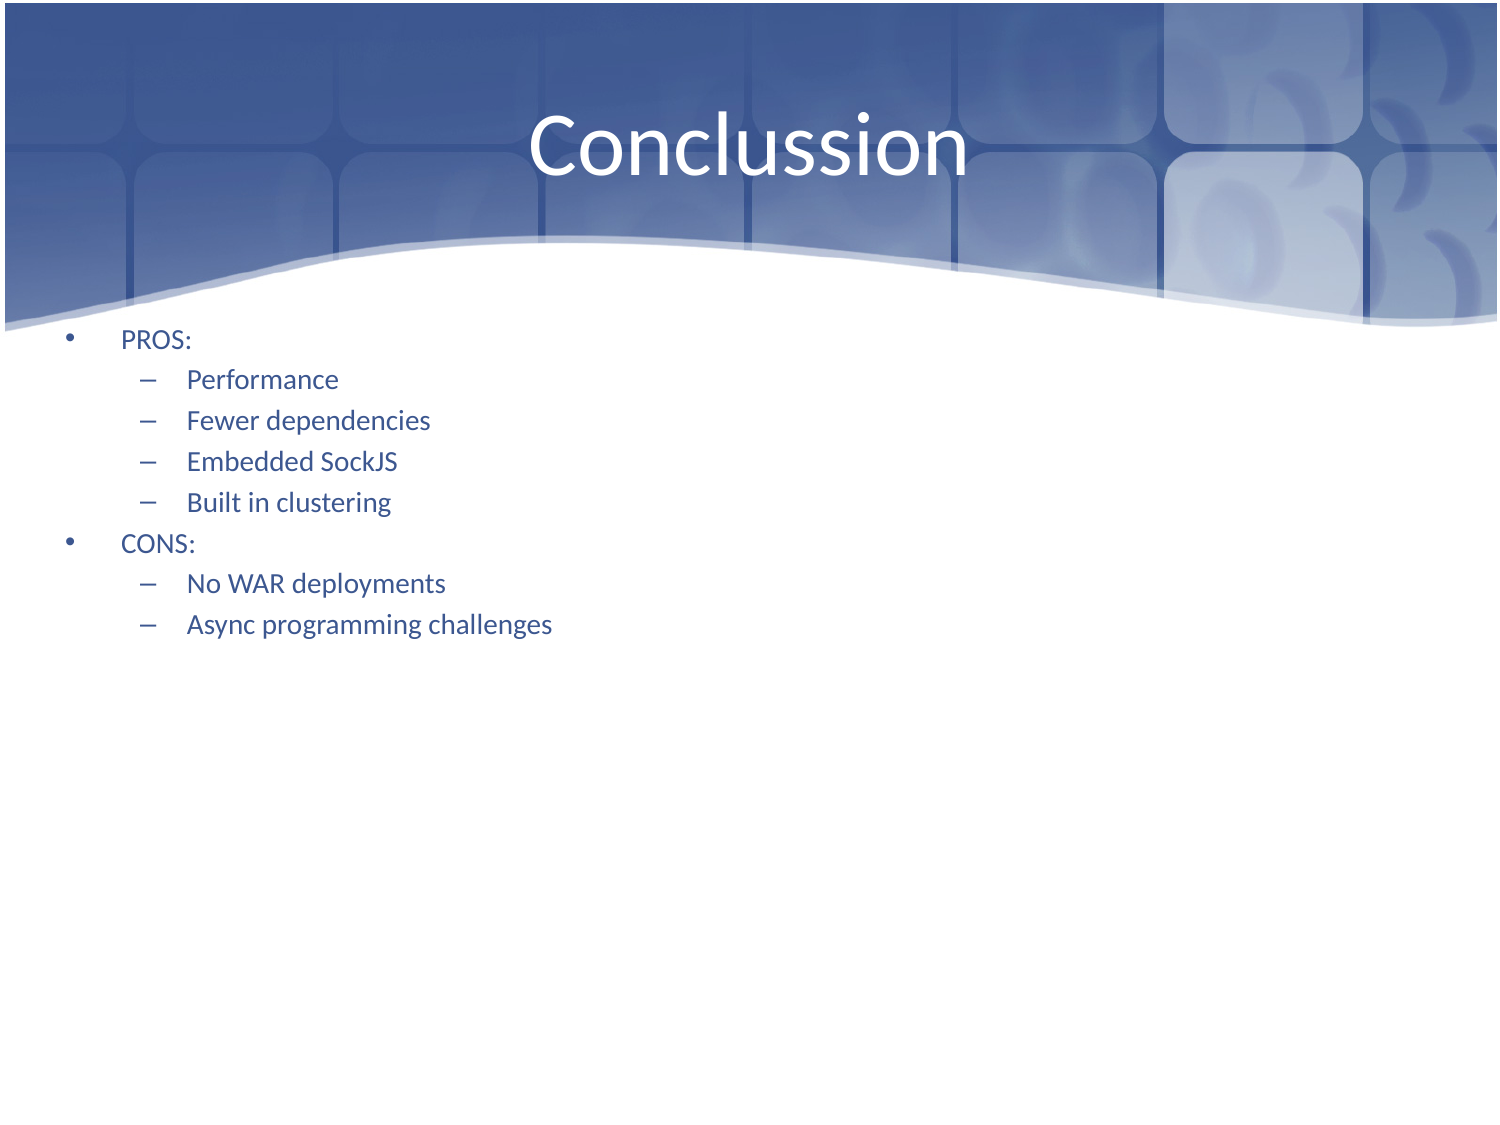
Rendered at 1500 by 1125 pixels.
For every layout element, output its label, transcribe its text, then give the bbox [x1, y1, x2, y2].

list PROS: Performance Fewer dependencies Embedded SockJS Built in clustering CONS: No WAR deployments Async programming challenges [49, 312, 1451, 838]
title Conclussion [74, 44, 1426, 233]
picture [0, 0, 1500, 1125]
